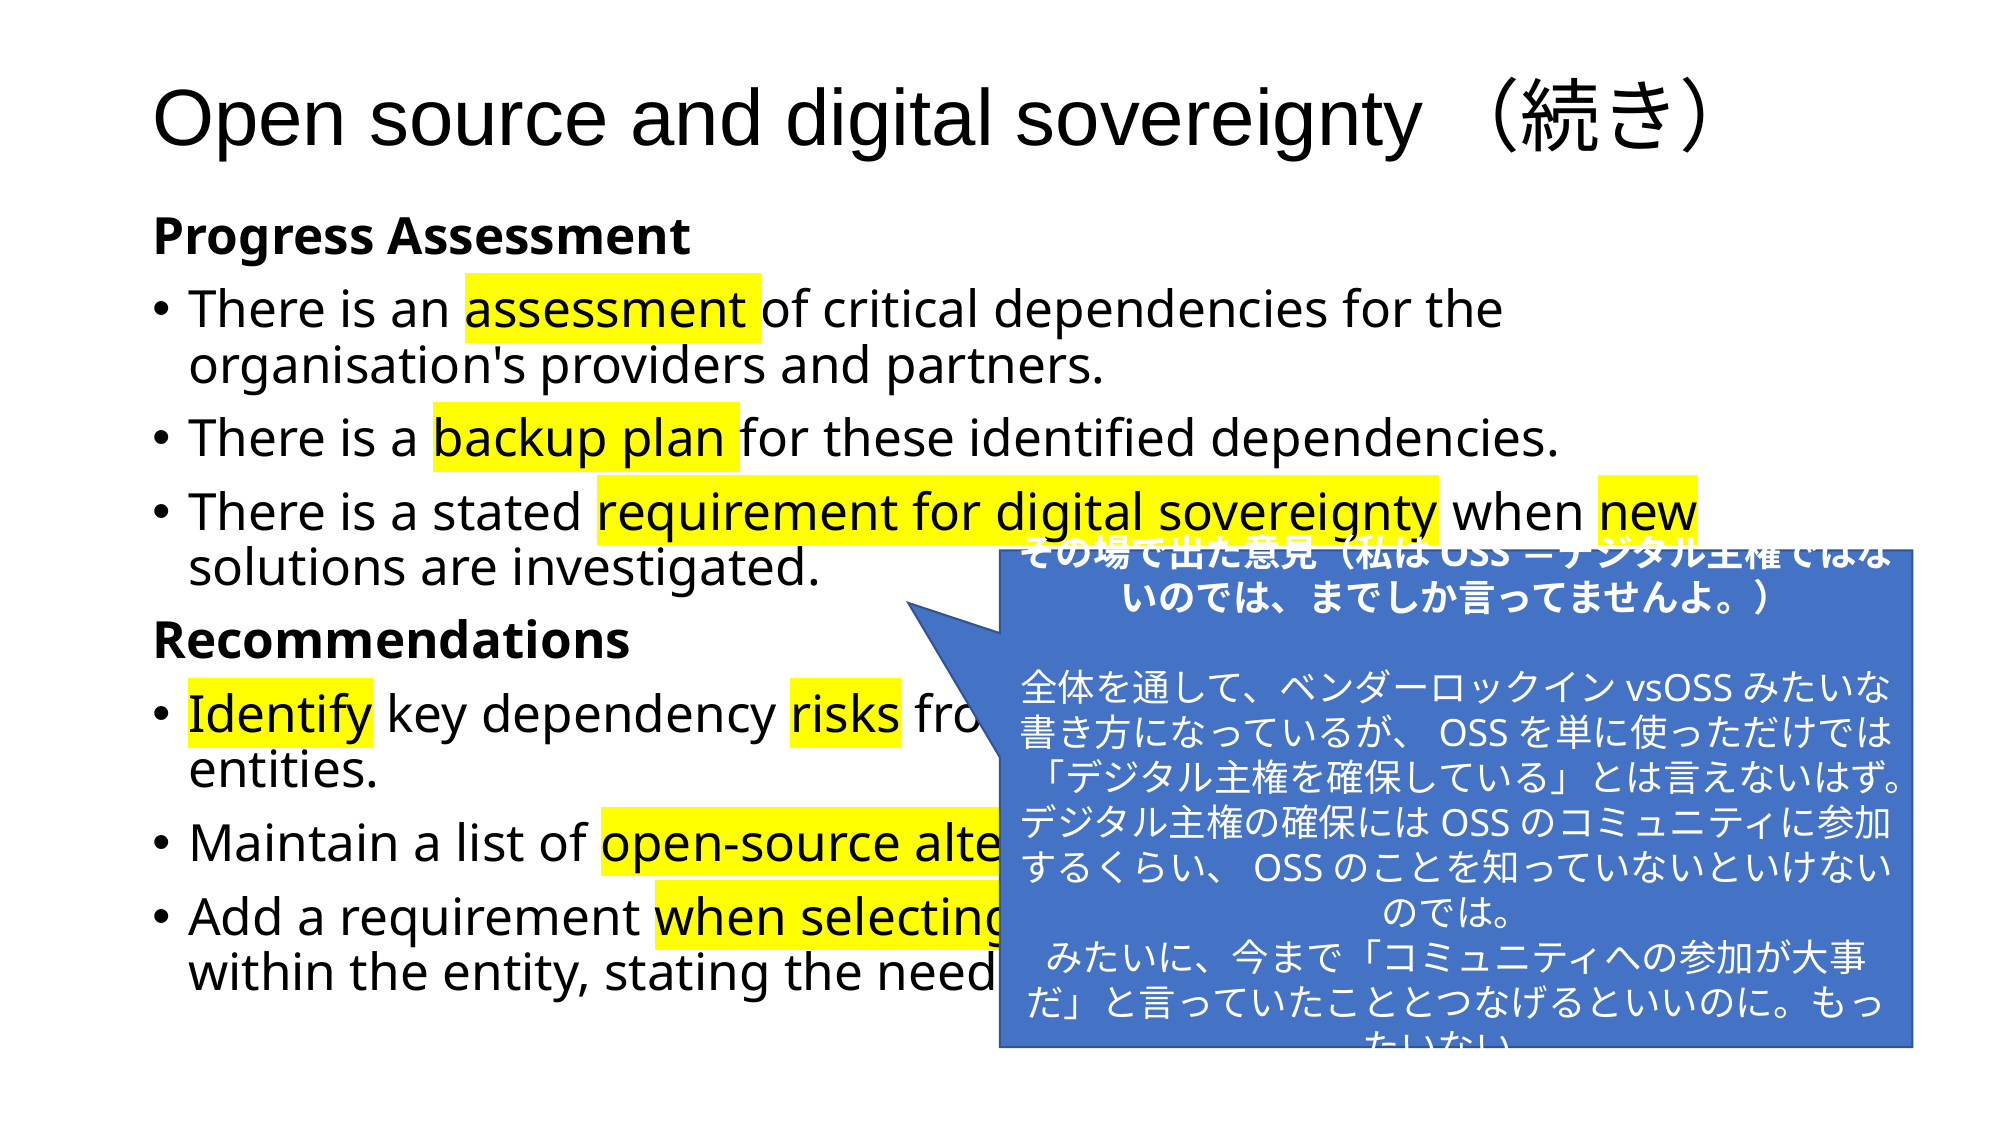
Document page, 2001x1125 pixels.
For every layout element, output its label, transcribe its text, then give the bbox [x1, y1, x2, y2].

text_box その場で出た意見（私はOSS＝デジタル主権ではないのでは、までしか言ってませんよ。） 全体を通して、ベンダーロックインvsOSSみたいな書き方になっているが、OSSを単に使っただけでは「デジタル主権を確保している」とは言えないはず。デジタル主権の確保にはOSSのコミュニティに参加するくらい、OSSのことを知っていないといけないのでは。 みたいに、今まで「コミュニティへの参加が大事だ」と言っていたこととつなげるといいのに。もったいない。 [905, 549, 1914, 1049]
title Open source and digital sovereignty（続き） [137, 59, 1863, 180]
list Progress Assessment There is an assessment of critical dependencies for the organisation's providers and partners. There is a backup plan for these identified dependencies. There is a stated requirement for digital sovereignty when new solutions are investigated. Recommendations Identify key dependency risks from service providers and 3rd party entities. Maintain a list of open-source alternatives to critical services. Add a requirement when selecting new tools and services used within the entity, stating the need for digital sovereignty. [137, 202, 1863, 1014]
